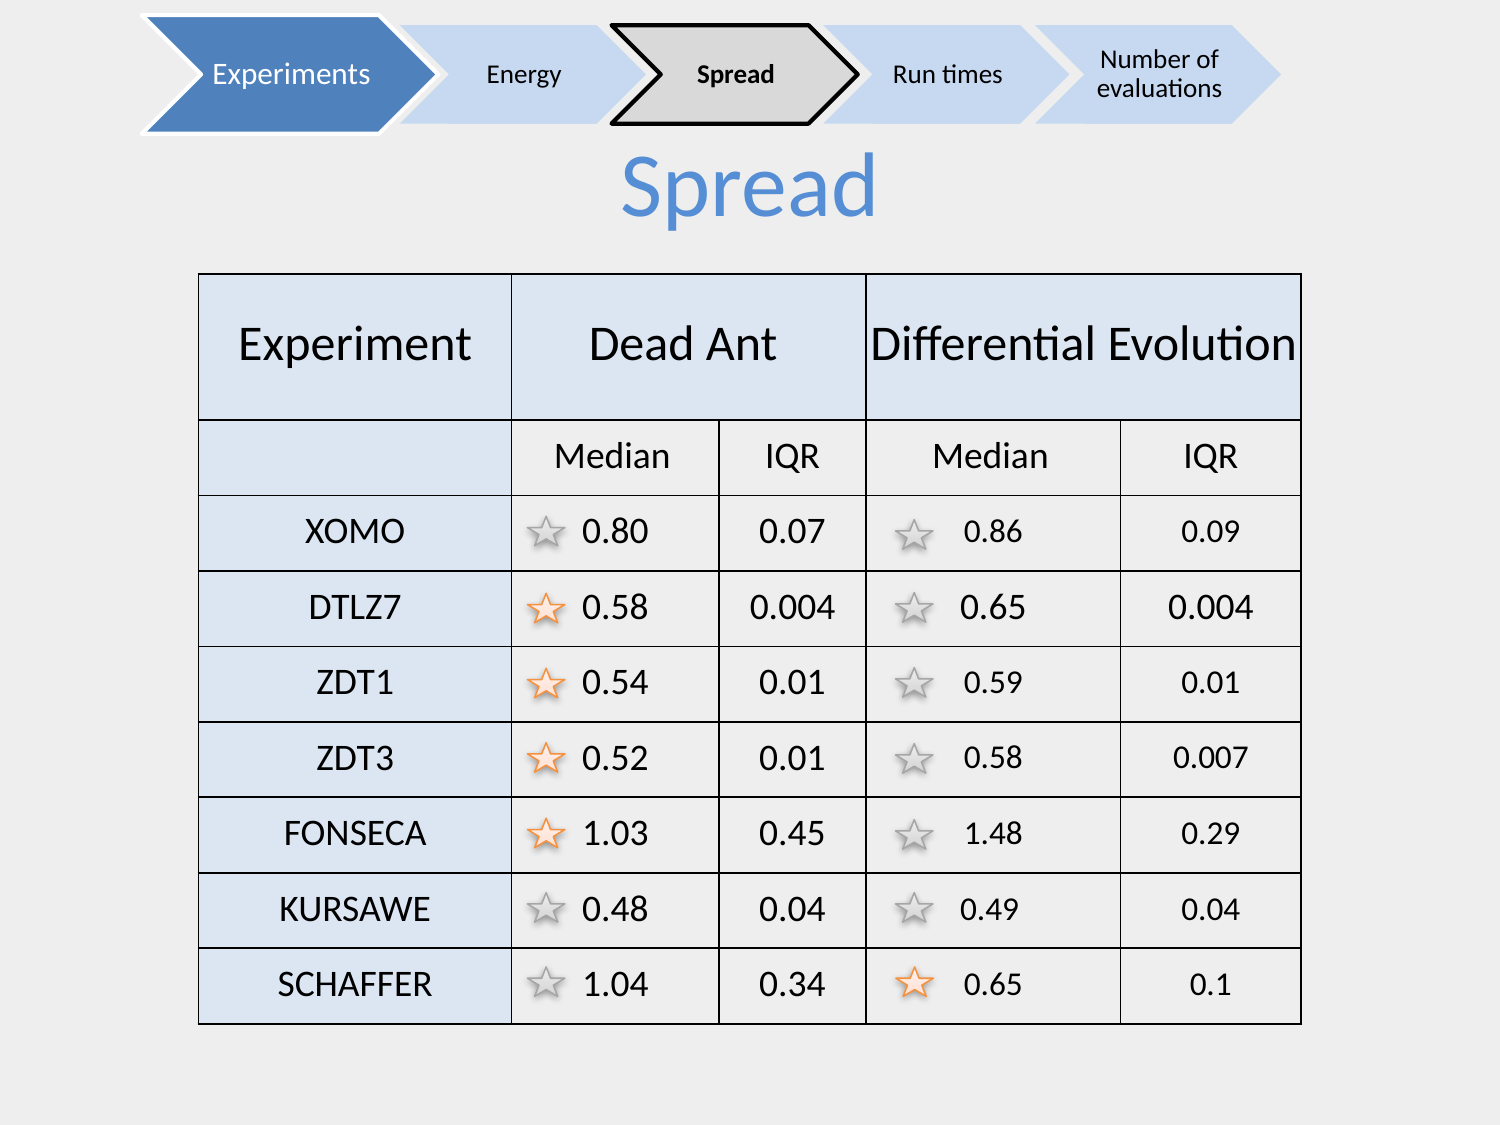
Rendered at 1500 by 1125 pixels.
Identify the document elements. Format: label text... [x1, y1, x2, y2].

table_cell 1.03 [512, 798, 718, 872]
table_cell 0.86 [867, 496, 1120, 570]
table_cell Median [867, 421, 1120, 495]
table_cell 0.007 [1121, 723, 1300, 796]
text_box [611, 24, 821, 124]
text_box [894, 518, 934, 550]
table_cell 0.80 [512, 496, 718, 570]
table_cell 0.04 [1121, 874, 1300, 947]
table_cell DTLZ7 [199, 572, 511, 646]
text_box [894, 666, 934, 698]
table_cell 0.01 [720, 723, 865, 796]
text_box [526, 966, 566, 998]
table_cell 0.52 [512, 723, 718, 796]
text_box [399, 24, 610, 124]
table_cell 0.34 [720, 949, 865, 1023]
table_cell SCHAFFER [199, 949, 511, 1023]
table_cell 0.58 [867, 723, 1120, 796]
text_box Spread [74, 99, 1425, 287]
text_box [526, 741, 566, 773]
table_cell 0.29 [1121, 798, 1300, 872]
table_header Dead Ant [512, 287, 865, 419]
table_cell FONSECA [199, 798, 511, 872]
table_cell 1.48 [867, 798, 1120, 872]
text_box [526, 515, 566, 547]
table_cell 0.54 [512, 647, 718, 721]
table_cell Median [512, 421, 718, 495]
table_cell 0.49 [867, 874, 1120, 947]
text_box [526, 817, 566, 849]
table_cell 0.59 [867, 647, 1120, 721]
table_cell 0.48 [512, 874, 718, 947]
table_cell ZDT3 [199, 723, 511, 796]
table_cell IQR [1121, 421, 1300, 495]
text_box [894, 818, 934, 850]
table_cell ZDT1 [199, 647, 511, 721]
table_cell 0.58 [512, 572, 718, 646]
table_cell 0.45 [720, 798, 865, 872]
text_box [895, 966, 935, 998]
table_cell 0.09 [1121, 496, 1300, 570]
table_cell 0.65 [867, 949, 1120, 1023]
text_box [894, 742, 934, 774]
table_cell 0.004 [720, 572, 865, 646]
table_cell 0.07 [720, 496, 865, 570]
table_cell 0.01 [720, 647, 865, 721]
table_cell IQR [720, 421, 865, 495]
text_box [1034, 24, 1282, 124]
table_cell KURSAWE [199, 874, 511, 947]
text_box [526, 592, 566, 624]
table_cell XOMO [199, 496, 511, 570]
table_cell 0.01 [1121, 647, 1300, 721]
text_box [526, 891, 566, 923]
text_box [894, 591, 934, 623]
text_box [141, 14, 439, 134]
table_cell 1.04 [512, 949, 718, 1023]
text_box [822, 24, 1033, 124]
table_cell 0.1 [1121, 949, 1300, 1023]
table_header Differential Evolution [867, 287, 1300, 419]
table_header Experiment [199, 287, 511, 419]
table_cell 0.65 [867, 572, 1120, 646]
table_cell 0.004 [1121, 572, 1300, 646]
table_cell 0.04 [720, 874, 865, 947]
text_box [526, 667, 566, 699]
table_cell [199, 421, 511, 495]
text_box [894, 891, 934, 923]
